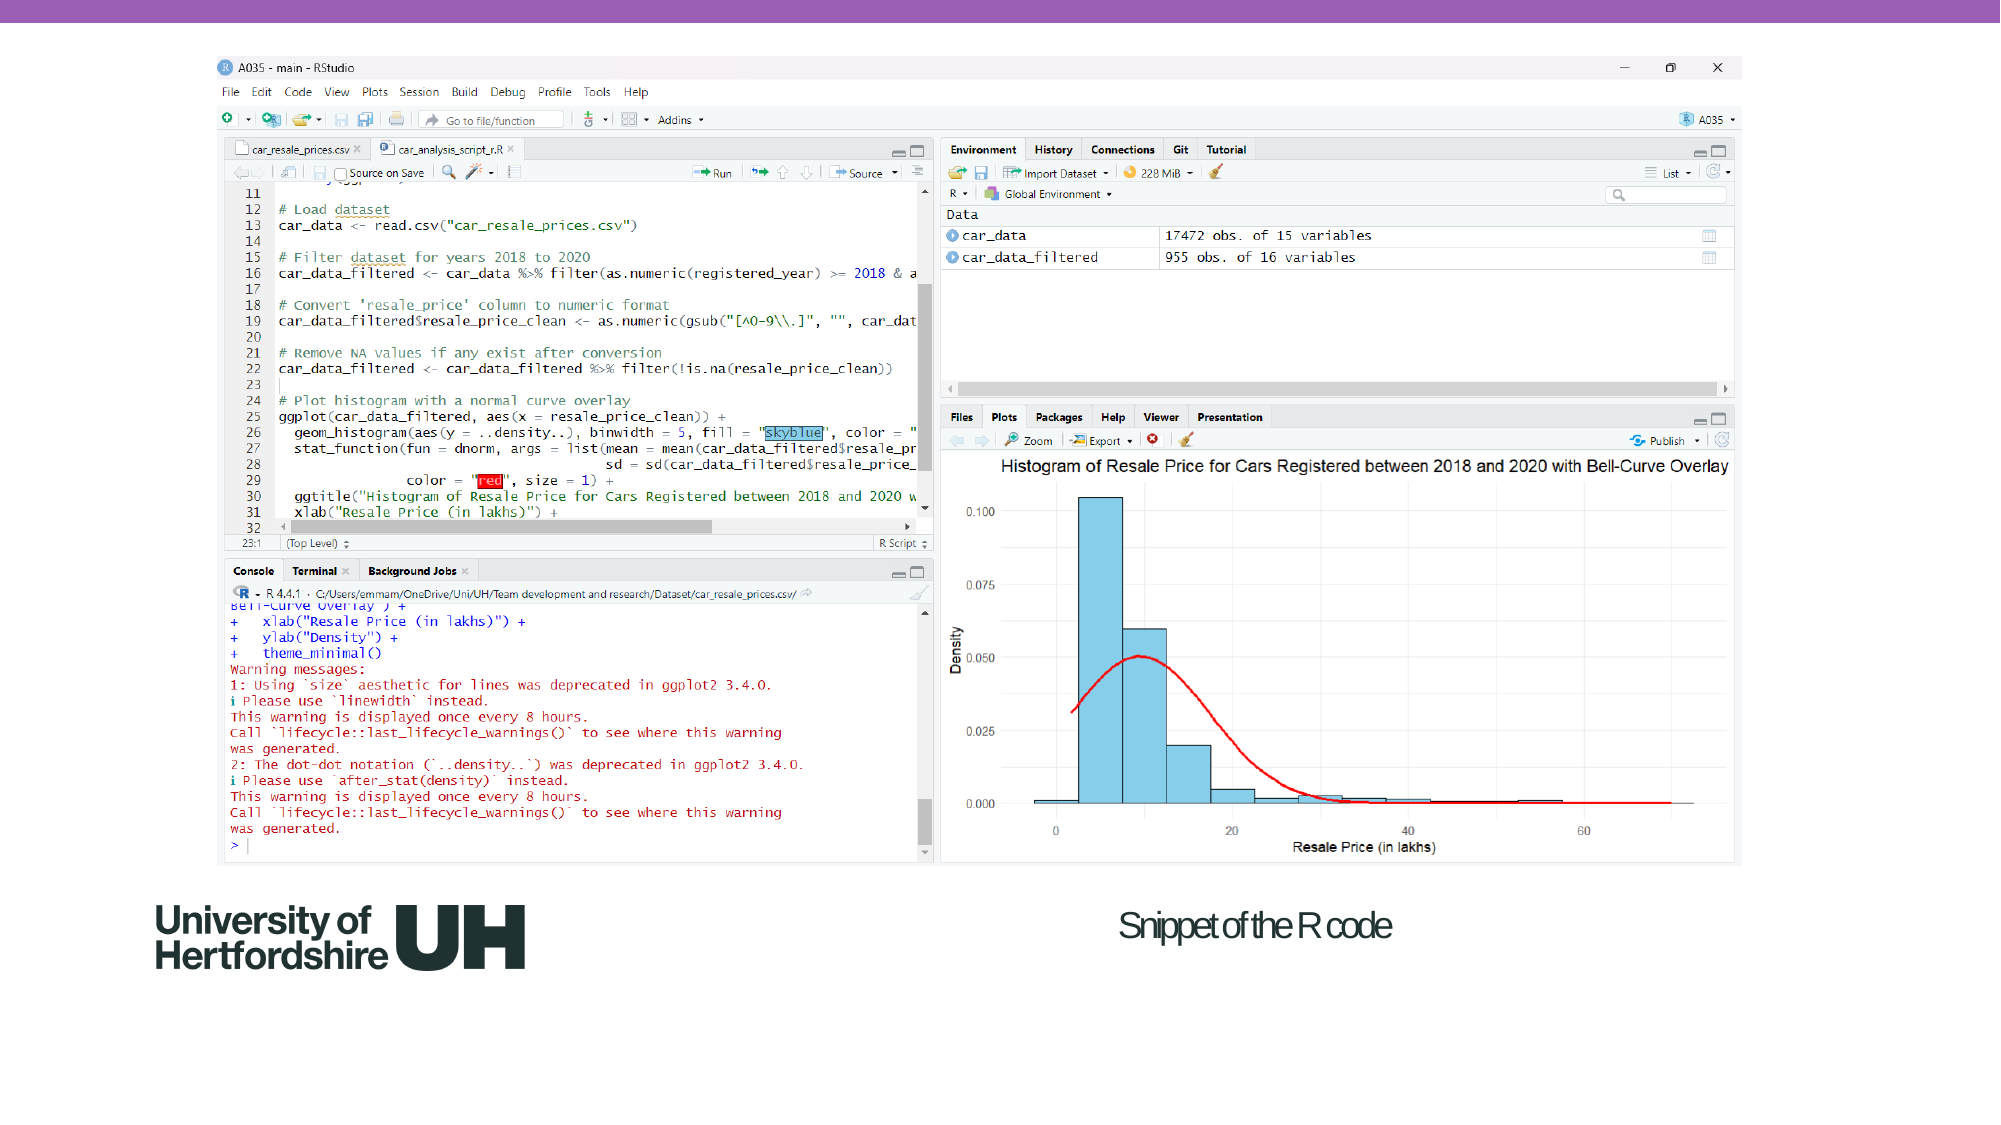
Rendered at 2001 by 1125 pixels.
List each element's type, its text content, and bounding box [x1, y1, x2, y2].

text_box Snippet of the R code [1103, 893, 1742, 954]
picture [217, 56, 1743, 866]
